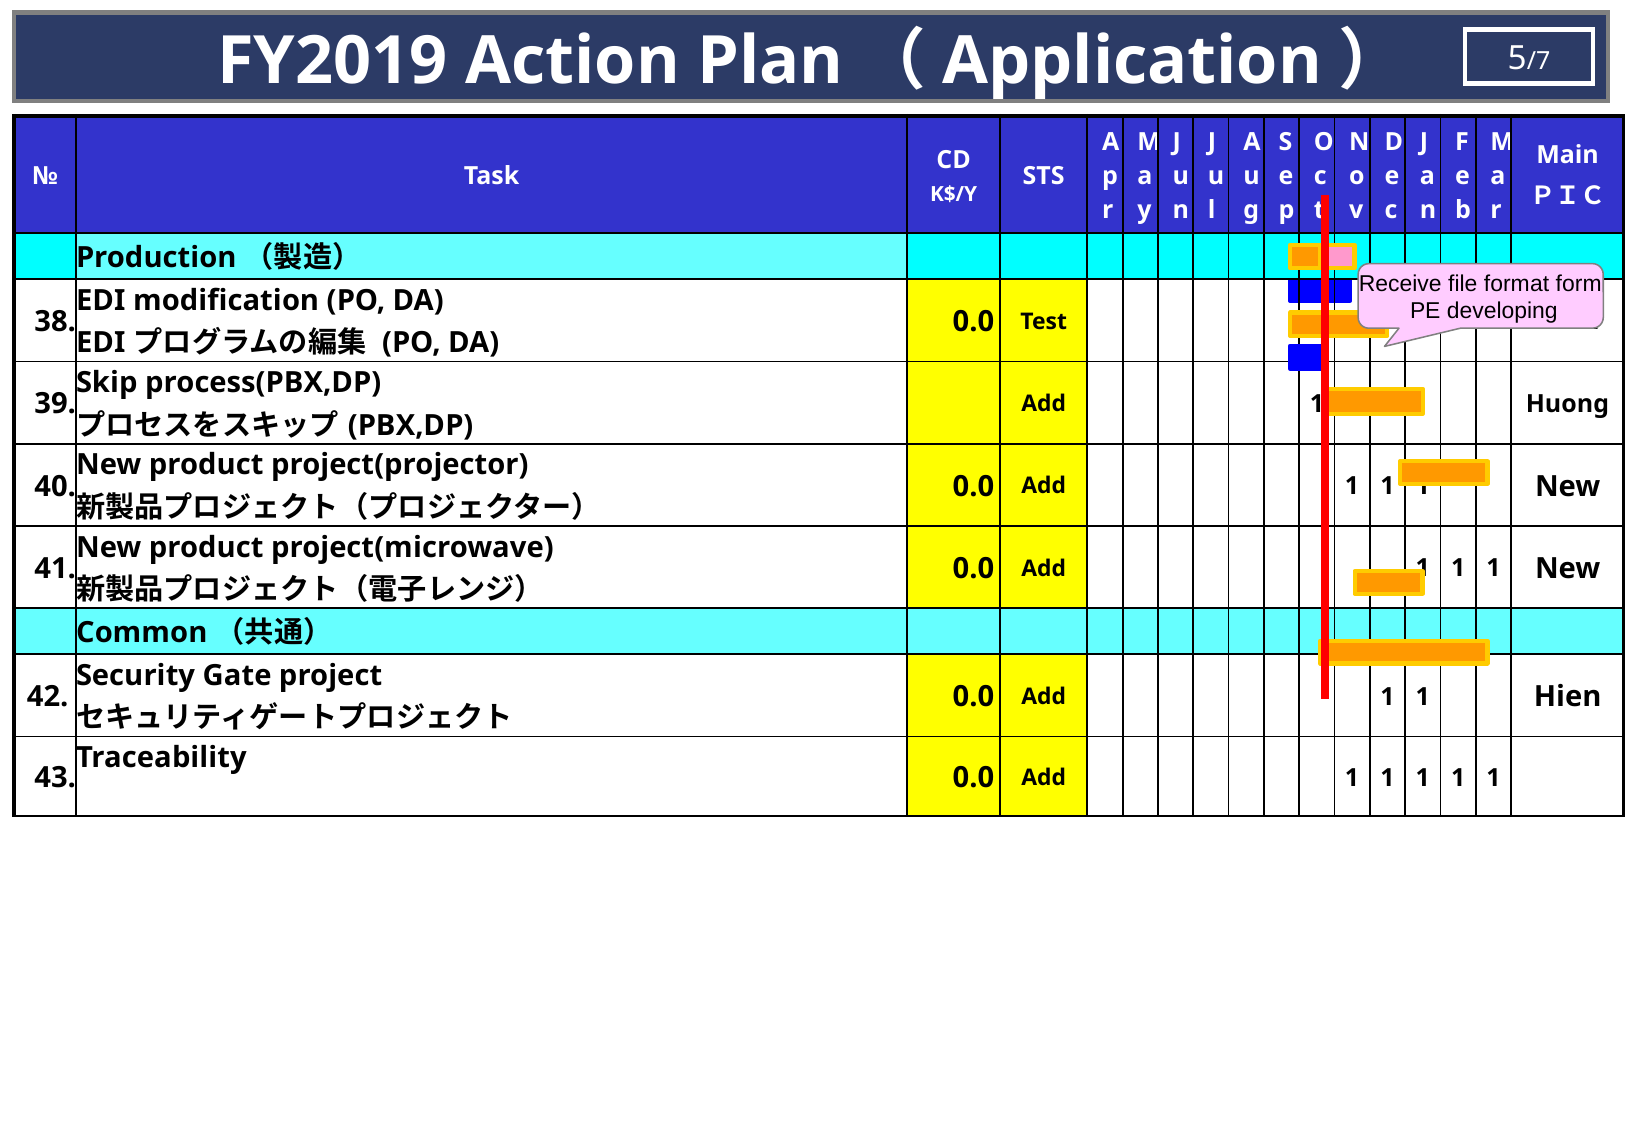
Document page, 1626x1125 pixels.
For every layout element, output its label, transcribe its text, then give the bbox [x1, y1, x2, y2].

table_header Dec [1371, 118, 1404, 232]
text_box [1353, 569, 1425, 596]
table_cell [1229, 527, 1263, 607]
table_cell [1124, 527, 1157, 607]
table_header Jan [1406, 118, 1440, 232]
text_box [1398, 459, 1490, 486]
table_cell 43. [16, 737, 75, 815]
table_cell 1 [1335, 280, 1358, 310]
table_cell [1406, 609, 1440, 639]
table_cell 42. [16, 655, 75, 736]
table_cell [1088, 609, 1122, 653]
table_header May [1124, 118, 1157, 232]
table_cell 0.0 [908, 527, 999, 607]
table_cell [1088, 280, 1122, 361]
table_cell [1194, 362, 1228, 443]
table_cell [1124, 655, 1157, 736]
table_cell [1088, 655, 1122, 736]
table_cell Minh [1512, 280, 1622, 361]
table_cell [1229, 445, 1263, 525]
table_cell New product project(projector) 新製品プロジェクト（プロジェクター） [77, 445, 906, 525]
table_cell [1335, 234, 1369, 278]
table_cell 0.0 [908, 737, 999, 815]
table_cell [1229, 280, 1263, 361]
table_cell [1371, 609, 1404, 639]
table_cell [1194, 234, 1228, 278]
table_cell Production（製造） [77, 234, 906, 278]
table_cell [16, 234, 75, 278]
table_cell [1001, 234, 1086, 278]
text_box FY2019 Action Plan（Application） [13, 12, 1608, 101]
table_cell [1159, 445, 1192, 525]
table_cell [1265, 362, 1298, 443]
table_cell [1159, 362, 1192, 443]
table_cell [1371, 596, 1404, 607]
table_cell [1159, 527, 1192, 607]
table_cell 40. [16, 445, 75, 525]
table_cell [16, 609, 75, 653]
table_header Jul [1194, 118, 1228, 232]
table_cell [1265, 527, 1298, 607]
text_box [1288, 310, 1320, 338]
table_header Main ＰＩＣ [1512, 118, 1622, 232]
table_cell [1477, 234, 1510, 263]
table_cell [1194, 445, 1228, 525]
table_cell 1 [1335, 362, 1369, 387]
table_cell Add [1001, 737, 1086, 815]
table_cell [1335, 609, 1369, 639]
table_cell 1 [1371, 666, 1404, 736]
table_cell [1159, 234, 1192, 278]
table_cell Traceability [77, 737, 906, 815]
table_cell [1300, 270, 1320, 278]
table_cell [1088, 362, 1122, 443]
table_cell [1300, 527, 1320, 607]
table_cell 1 [1406, 445, 1440, 459]
table_cell [908, 234, 999, 278]
table_cell [908, 609, 999, 653]
table_cell [1329, 234, 1334, 243]
table_cell [1441, 486, 1475, 525]
table_header Aug [1229, 118, 1263, 232]
table_cell 1 [1329, 280, 1334, 310]
table_cell 1 [1371, 416, 1404, 443]
table_cell 1 [1335, 416, 1369, 443]
table_header Mar [1477, 118, 1510, 232]
table_cell 1 [1371, 445, 1404, 525]
table_cell 1 [1335, 338, 1369, 361]
table_cell 1 [1371, 737, 1404, 815]
table_cell [1229, 737, 1263, 815]
table_cell [1194, 655, 1228, 736]
table_cell Test [1001, 280, 1086, 361]
table_cell 1 [1406, 486, 1440, 525]
table_header Jun [1159, 118, 1192, 232]
table_cell [1477, 362, 1510, 443]
table_cell [1001, 609, 1086, 653]
table_cell [908, 362, 999, 443]
table_cell 1 [1329, 338, 1334, 361]
table_cell 1 [1406, 666, 1440, 736]
table_cell [1477, 655, 1510, 736]
table_cell [1159, 655, 1192, 736]
table_cell [1300, 609, 1320, 653]
table_cell [1406, 334, 1440, 361]
table_cell Add [1001, 655, 1086, 736]
table_cell [1194, 280, 1228, 361]
table_cell [1229, 362, 1263, 443]
table_cell [1335, 666, 1369, 736]
table_cell [1406, 362, 1440, 443]
table_cell 1 [1329, 416, 1334, 443]
table_cell 1 [1329, 362, 1334, 387]
table_cell 1 [1477, 527, 1510, 607]
table_cell 41. [16, 527, 75, 607]
text_box [1329, 387, 1425, 416]
table_cell 1 [1335, 737, 1369, 815]
table_cell 39. [16, 362, 75, 443]
table_cell EDI modification (PO, DA) EDIプログラムの編集 (PO, DA) [77, 280, 906, 361]
table_cell [1124, 362, 1157, 443]
text_box [1288, 243, 1318, 270]
table_header Task [77, 118, 906, 232]
text_box Receive file format form PE developing [1358, 263, 1604, 347]
table_header STS [1001, 118, 1086, 232]
table_cell [1371, 234, 1404, 263]
table_cell Add [1001, 527, 1086, 607]
table_header Nov [1335, 118, 1369, 232]
table_cell Skip process(PBX,DP) プロセスをスキップ(PBX,DP) [77, 362, 906, 443]
table_cell 1 [1335, 445, 1369, 525]
table_cell [1124, 445, 1157, 525]
table_cell [1477, 329, 1510, 361]
table_cell [1159, 609, 1192, 653]
table_cell [1124, 737, 1157, 815]
table_cell [1441, 329, 1475, 361]
table_cell [1194, 737, 1228, 815]
table_cell 0.0 [908, 445, 999, 525]
table_cell [1088, 234, 1122, 278]
table_cell [1229, 655, 1263, 736]
table_cell Common（共通） [77, 609, 906, 653]
table_header CD K$/Y [908, 118, 999, 232]
table_header Feb [1441, 118, 1475, 232]
table_cell [1265, 609, 1298, 653]
table_cell [1124, 234, 1157, 278]
table_cell [1329, 609, 1334, 639]
text_box [1329, 310, 1389, 338]
table_cell [1300, 234, 1320, 243]
table_cell Add [1001, 362, 1086, 443]
table_header Apr [1088, 118, 1122, 232]
table_cell 1 [1441, 737, 1475, 815]
table_cell 1 [1371, 362, 1404, 387]
table_cell 1 [1300, 338, 1320, 344]
table_cell [1088, 445, 1122, 525]
table_cell [1300, 737, 1334, 815]
table_cell [1265, 655, 1298, 736]
table_cell Hien [1512, 655, 1622, 736]
table_cell 1 [1406, 737, 1440, 815]
text_box [1329, 243, 1357, 270]
table_cell Add [1001, 445, 1086, 525]
table_cell [1512, 609, 1622, 653]
table_cell [1371, 527, 1404, 569]
table_cell 38. [16, 280, 75, 361]
table_cell [1329, 527, 1334, 607]
table_cell New [1512, 445, 1622, 525]
table_cell 1 [1406, 527, 1440, 607]
table_header Oct [1300, 118, 1334, 232]
table_cell [1512, 737, 1622, 815]
table_cell [1265, 234, 1298, 278]
table_cell [1406, 234, 1440, 263]
table_cell [1300, 445, 1320, 525]
table_cell [1159, 737, 1192, 815]
table_cell 0.0 [908, 655, 999, 736]
table_cell 1 [1300, 280, 1320, 310]
table_cell 1 [1441, 527, 1475, 607]
text_box [1288, 344, 1320, 371]
table_cell [1441, 362, 1475, 443]
table_cell [1159, 280, 1192, 361]
table_cell [1265, 445, 1298, 525]
table_cell [1229, 234, 1263, 278]
table_cell [1229, 609, 1263, 653]
table_cell [1194, 527, 1228, 607]
table_cell [1088, 737, 1122, 815]
table_cell [1265, 737, 1298, 815]
table_cell [1335, 527, 1369, 607]
table_cell [1477, 445, 1510, 525]
table_cell Huong [1512, 362, 1622, 443]
table_cell 1 [1300, 371, 1320, 443]
table_cell [1512, 234, 1622, 278]
table_cell [1124, 280, 1157, 361]
table_cell New [1512, 527, 1622, 607]
table_cell [1329, 270, 1334, 278]
text_box [1329, 639, 1490, 666]
table_cell 0.0 [908, 280, 999, 361]
table_cell [1329, 445, 1334, 525]
table_cell [1441, 445, 1475, 459]
table_cell New product project(microwave) 新製品プロジェクト（電子レンジ） [77, 527, 906, 607]
table_cell [1441, 609, 1475, 639]
table_cell [1441, 666, 1475, 736]
table_cell [1371, 329, 1404, 361]
table_cell Security Gate project セキュリティゲートプロジェクト [77, 655, 906, 736]
table_header Sep [1265, 118, 1298, 232]
table_cell [1477, 609, 1510, 653]
table_cell 1 [1477, 737, 1510, 815]
table_cell [1088, 527, 1122, 607]
table_cell [1441, 234, 1475, 263]
table_cell [1124, 609, 1157, 653]
table_header № [16, 118, 75, 232]
table_cell [1194, 609, 1228, 653]
table_cell [1265, 280, 1298, 361]
text_box 5/7 [1465, 29, 1593, 84]
table_cell [1300, 655, 1334, 736]
